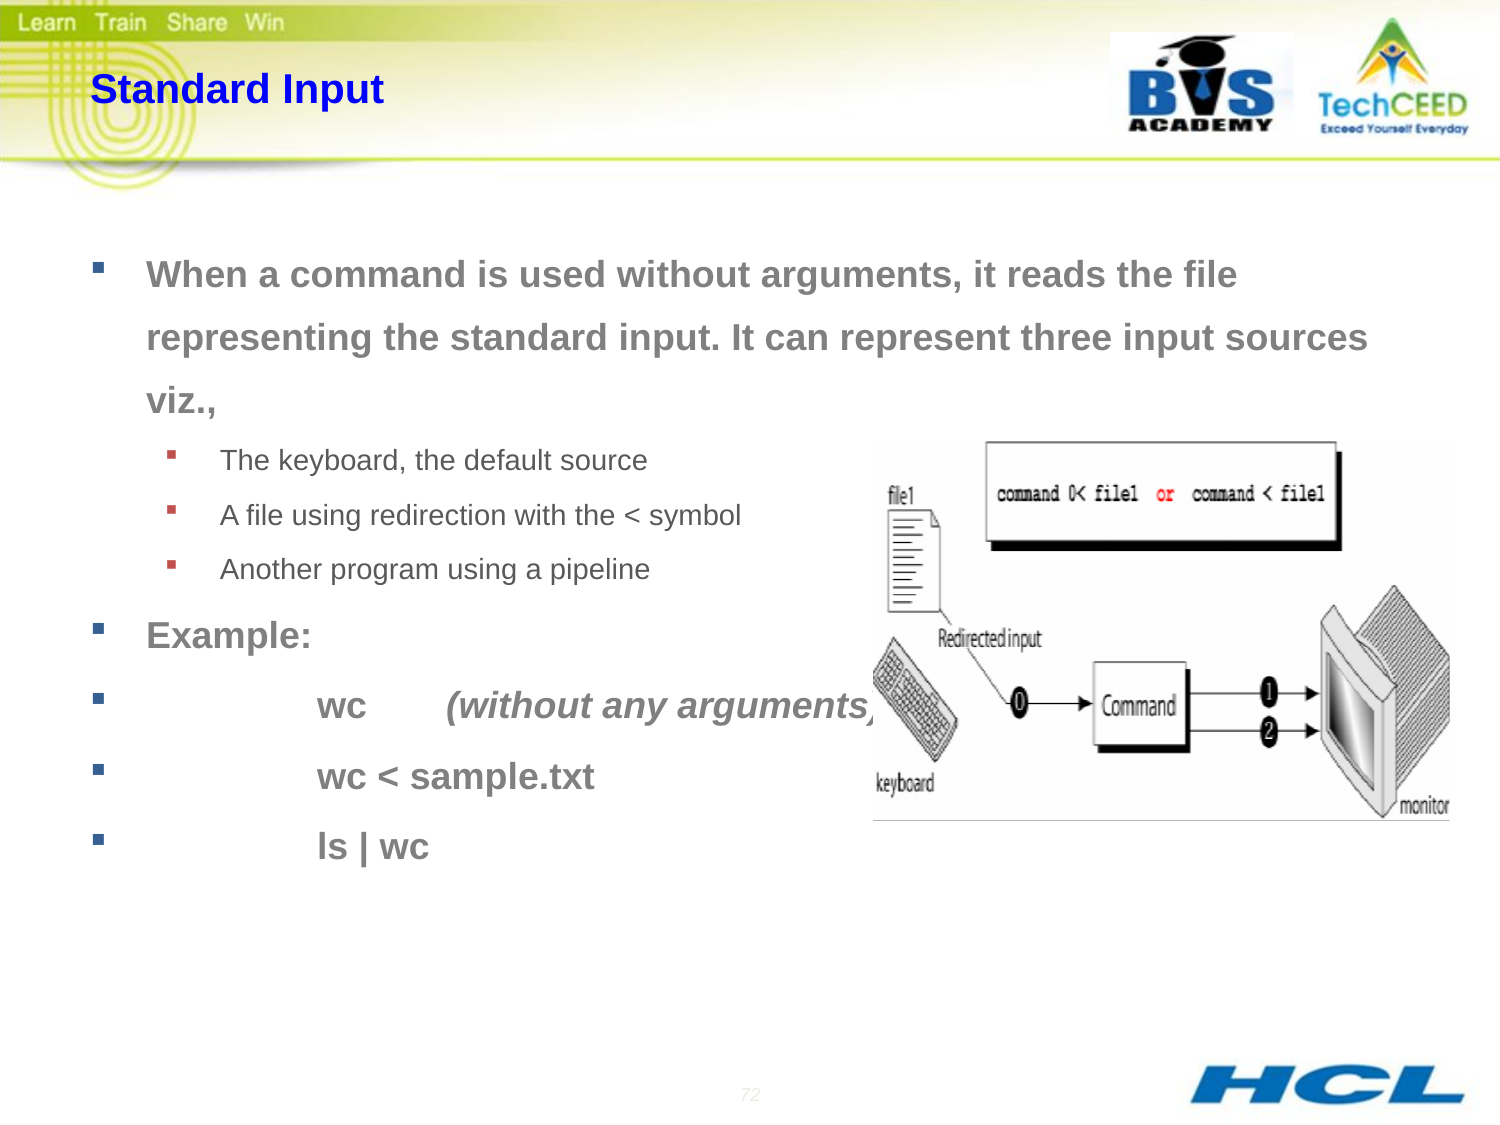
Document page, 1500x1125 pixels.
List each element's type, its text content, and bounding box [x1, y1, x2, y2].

list When a command is used without arguments, it reads the file representing the standard input. It can represent three input sources viz., The keyboard, the default source A file using redirection with the < symbol Another program using a pipeline Example: wc (without any arguments) wc < sample.txt ls | wc [75, 224, 1425, 968]
title Standard Input [75, 24, 1150, 150]
picture [0, 0, 1500, 1125]
slide_number 72 [574, 1074, 926, 1115]
